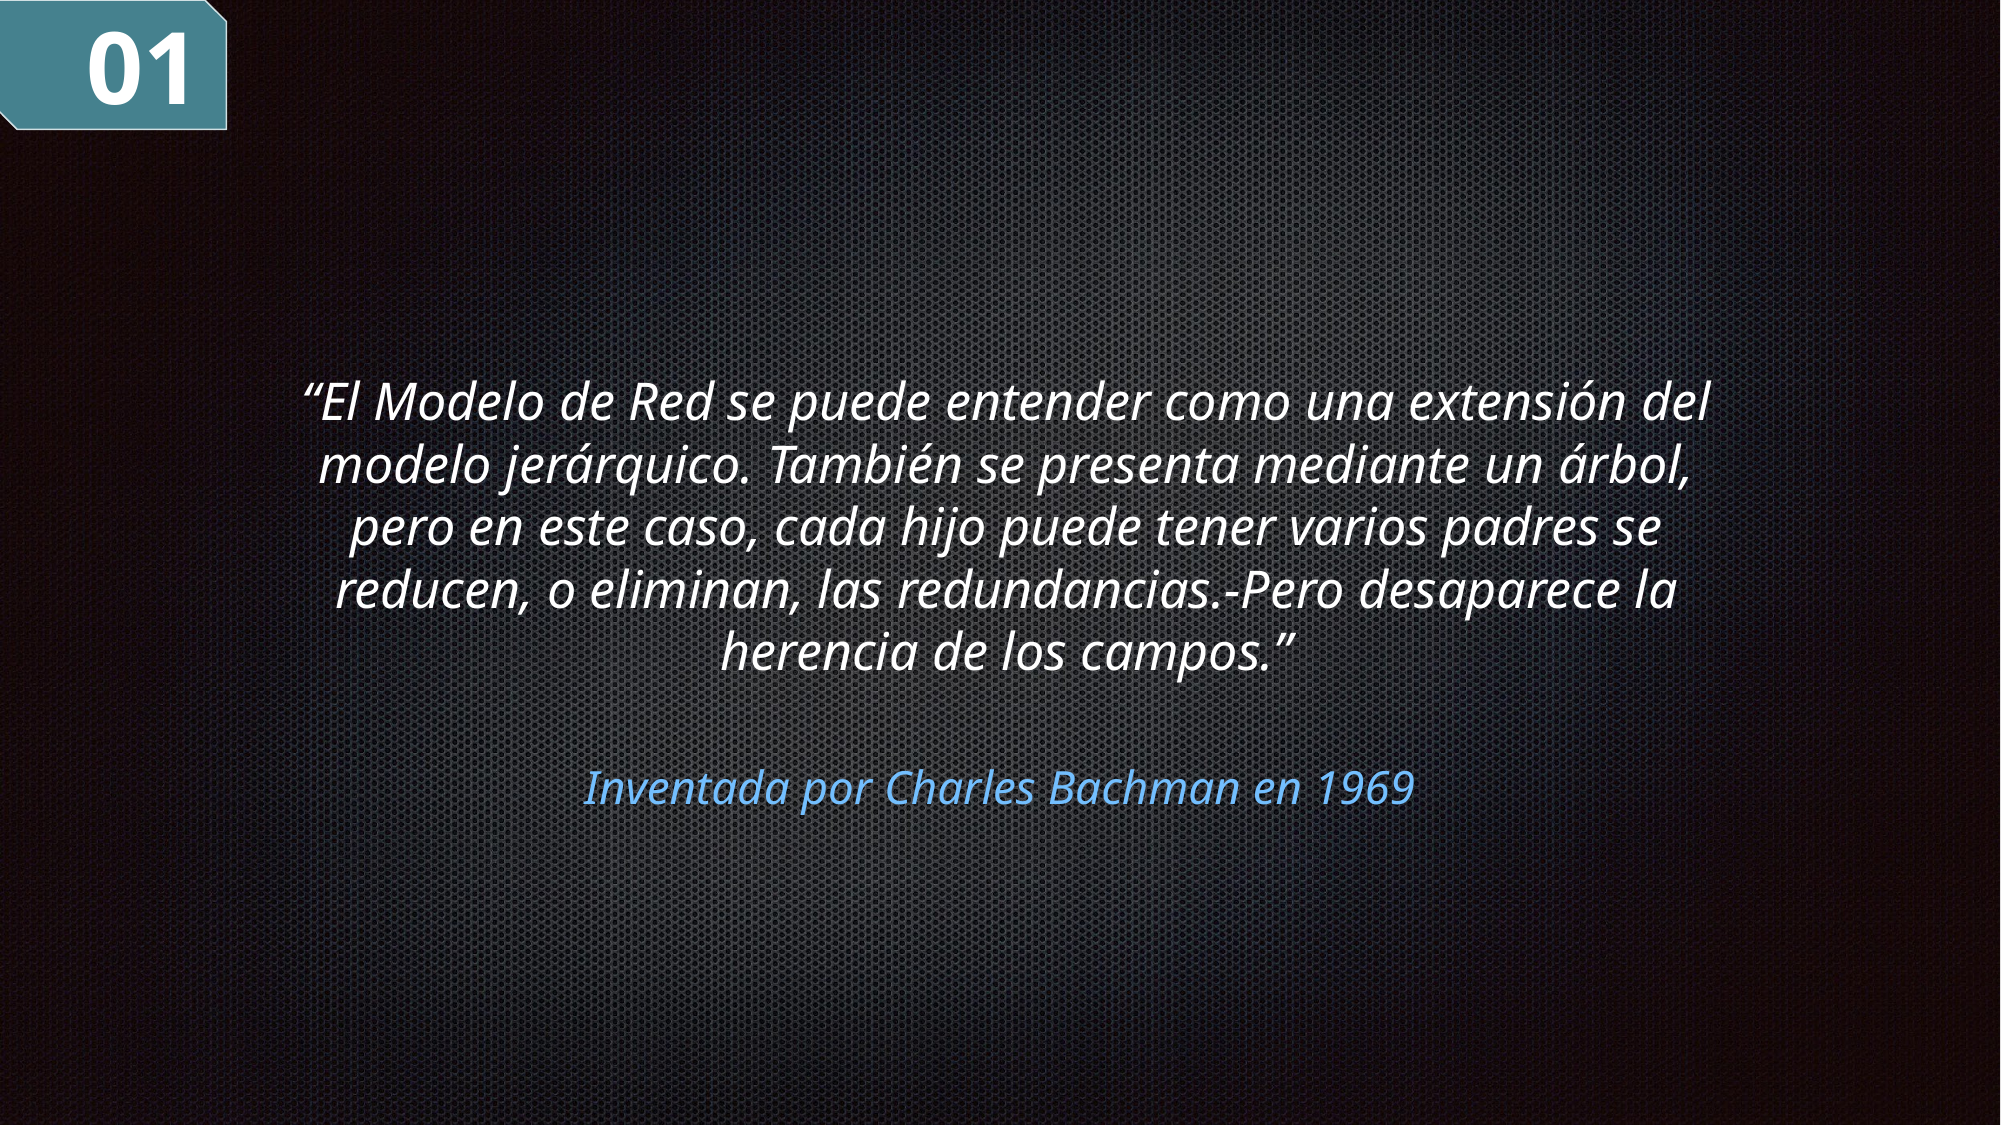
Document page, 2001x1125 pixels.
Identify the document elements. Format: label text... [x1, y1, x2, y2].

text_box Inventada por Charles Bachman en 1969 [556, 751, 1444, 822]
picture [0, 0, 2001, 1125]
text_box 01 [0, 0, 227, 130]
list “El Modelo de Red se puede entender como una extensión del modelo jerárquico. También se presenta mediante un árbol, pero en este caso, cada hijo puede tener varios padres se reducen, o eliminan, las redundancias.-Pero desaparece la herencia de los campos.” [291, 238, 1723, 812]
